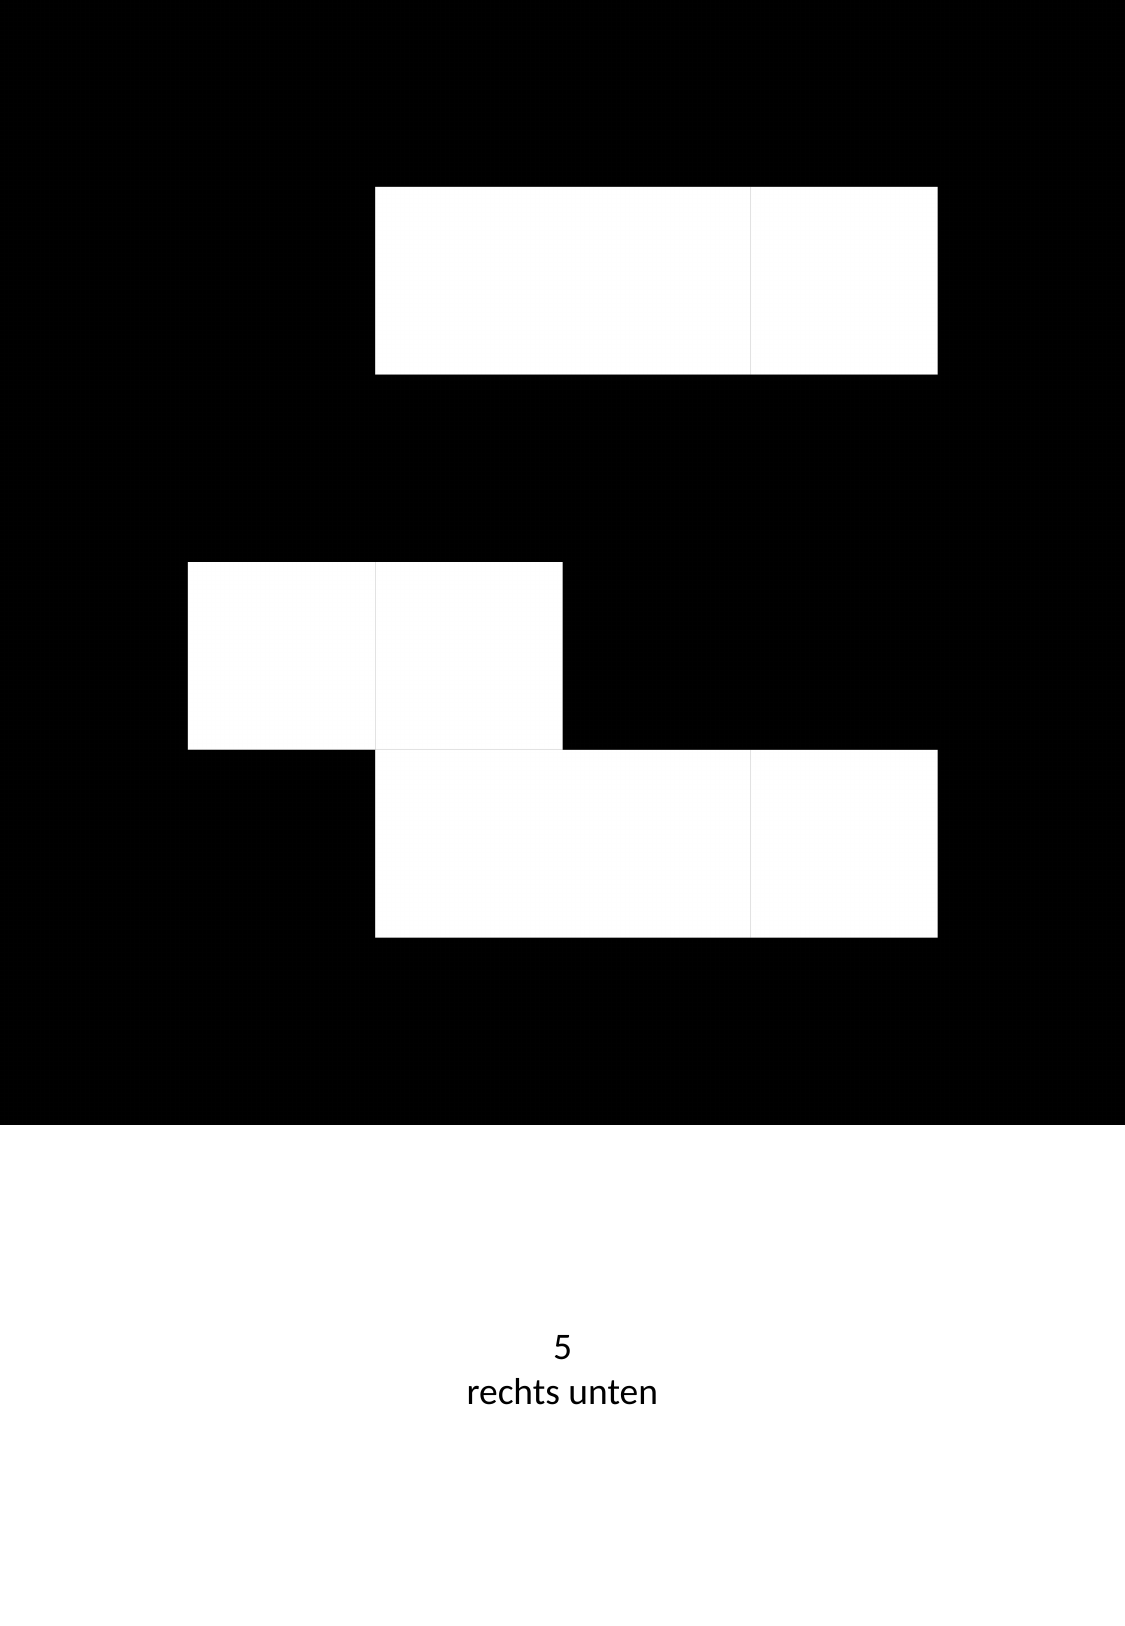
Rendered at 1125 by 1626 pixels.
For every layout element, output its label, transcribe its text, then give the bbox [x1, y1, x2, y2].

picture [0, 0, 1125, 1125]
text_box 5 rechts unten [422, 1314, 703, 1420]
